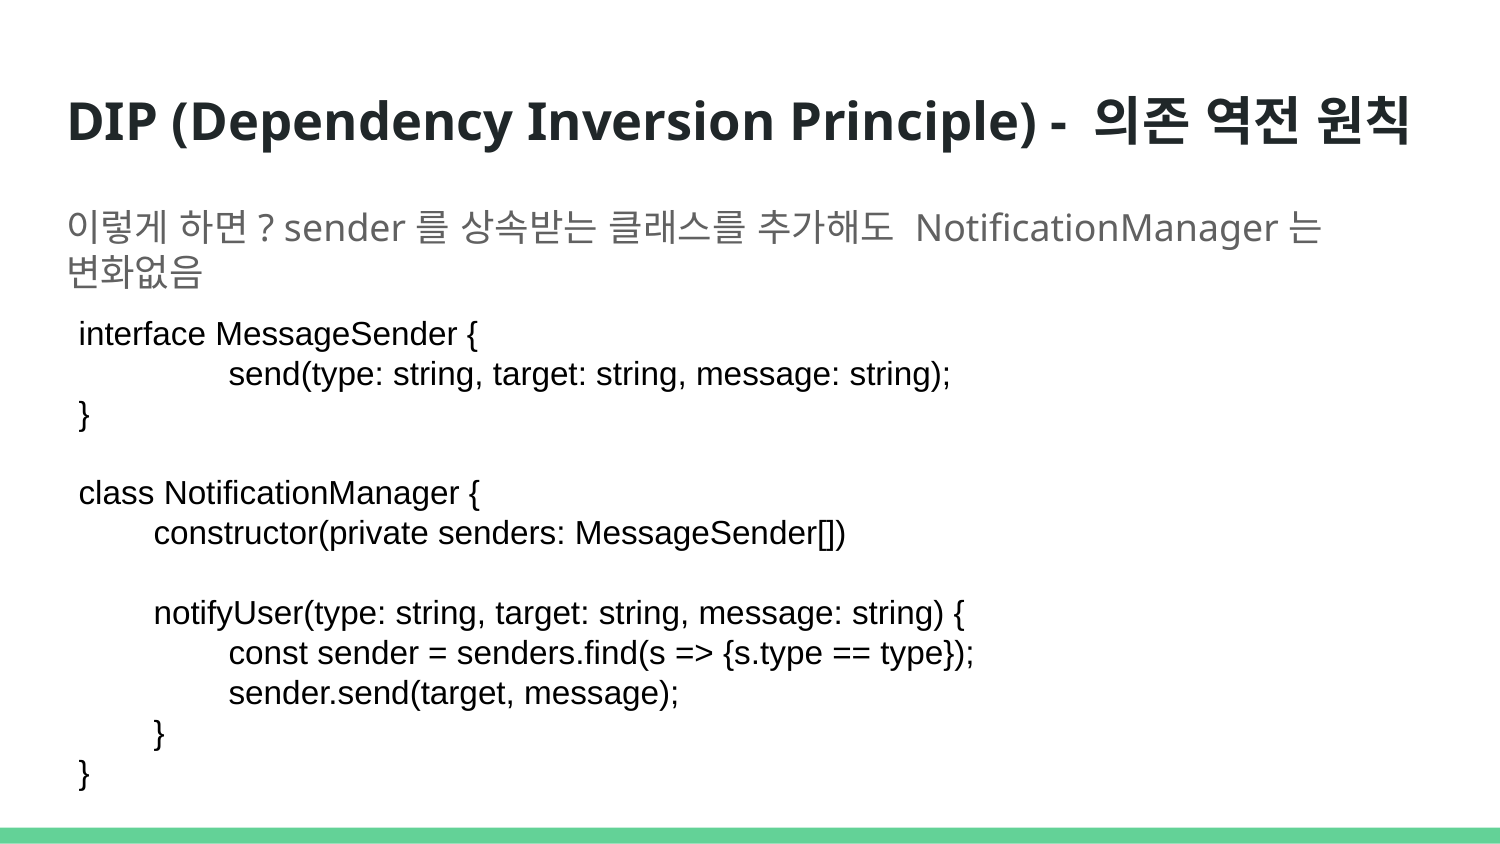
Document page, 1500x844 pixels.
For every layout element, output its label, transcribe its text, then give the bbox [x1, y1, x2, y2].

text_box interface MessageSender { send(type: string, target: string, message: string); } class NotificationManager { constructor(private senders: MessageSender[]) notifyUser(type: string, target: string, message: string) { const sender = senders.find(s => {s.type == type}); sender.send(target, message); } } [63, 358, 1404, 844]
title DIP (Dependency Inversion Principle) - 의존 역전 원칙 [51, 72, 1449, 167]
list 이렇게 하면? sender를 상속받는 클래스를 추가해도 NotificationManager는 변화없음 [51, 189, 1449, 358]
